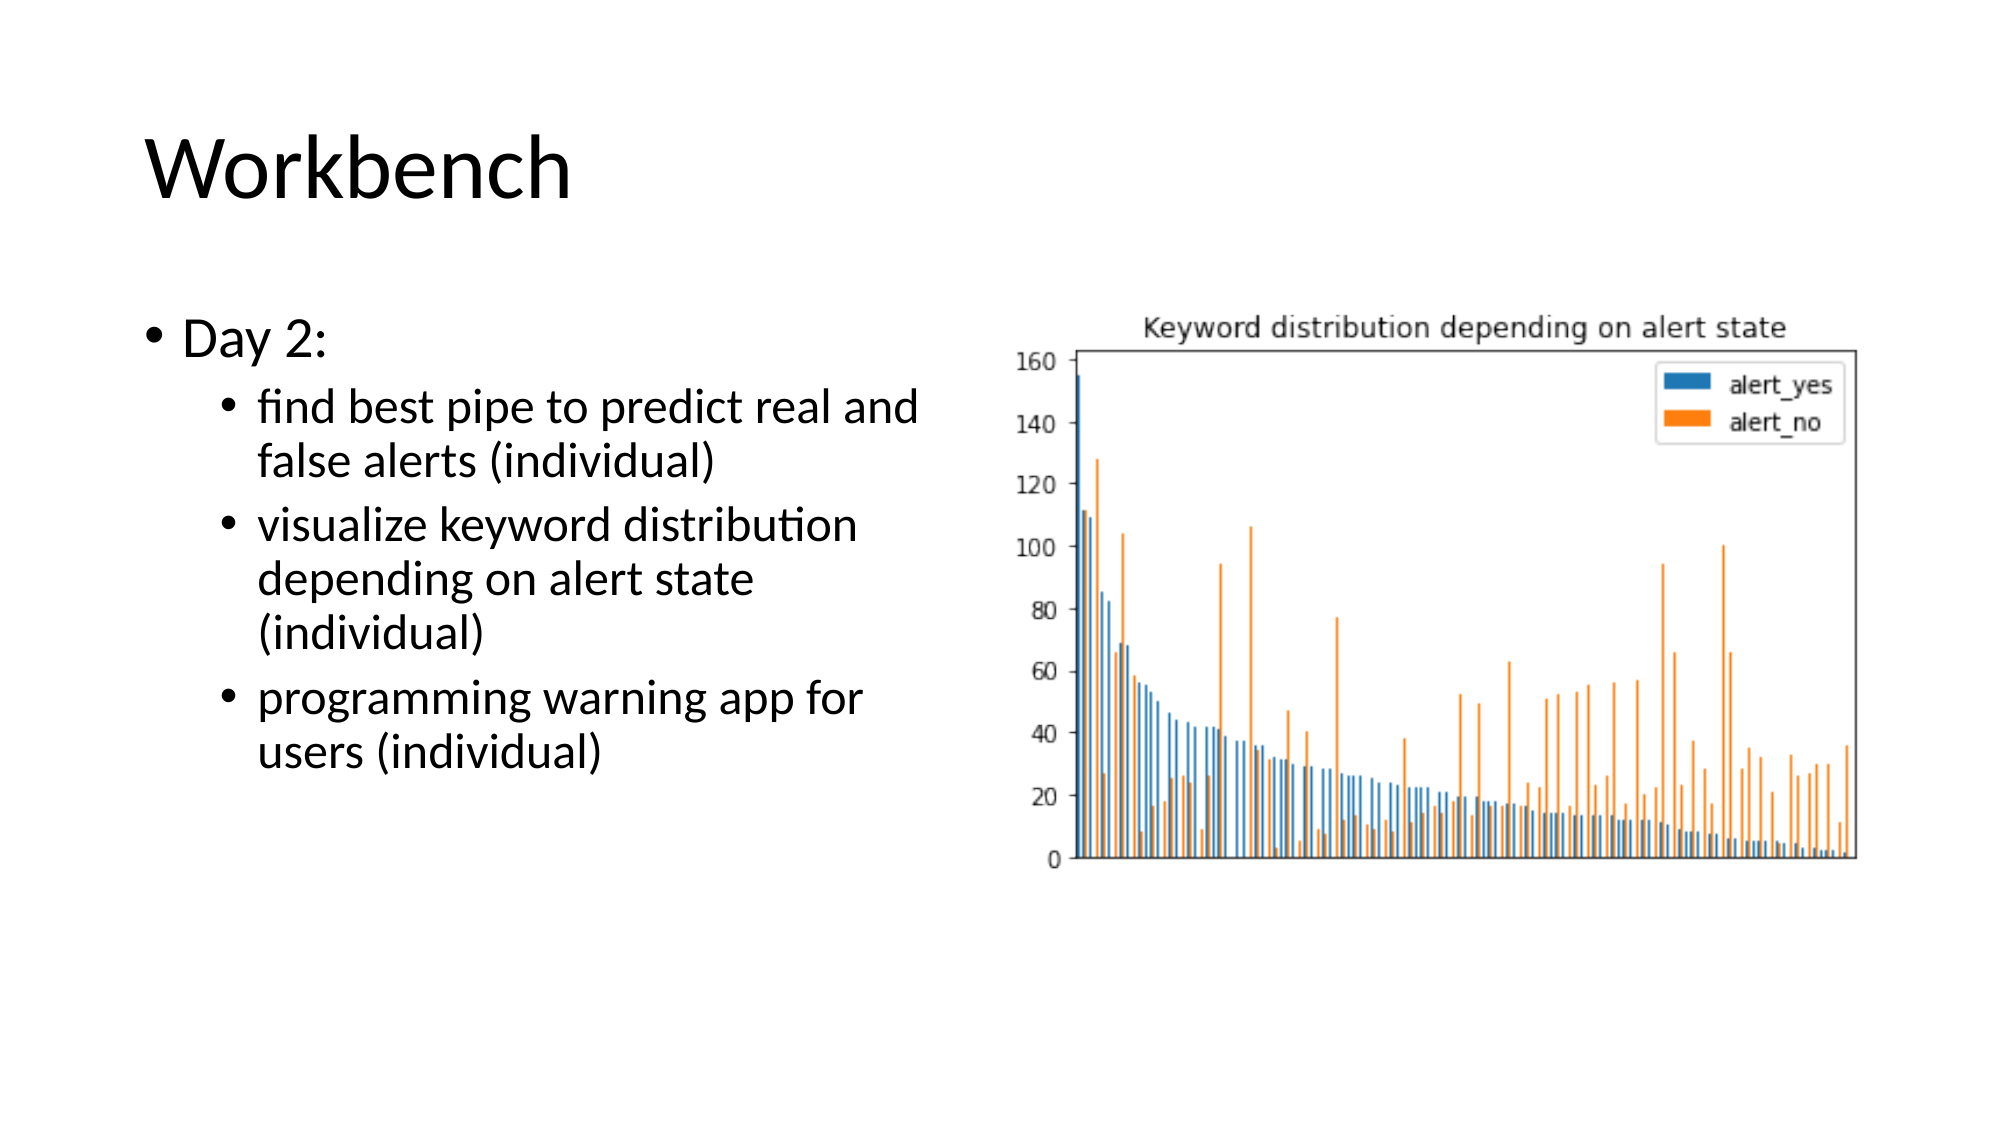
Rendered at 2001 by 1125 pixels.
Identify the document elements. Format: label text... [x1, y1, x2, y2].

title Workbench [136, 59, 1863, 278]
list Day 2: find best pipe to predict real and false alerts (individual) visualize keyword distribution depending on alert state (individual) programming warning app for users (individual) [136, 298, 958, 1014]
picture [999, 299, 1873, 888]
